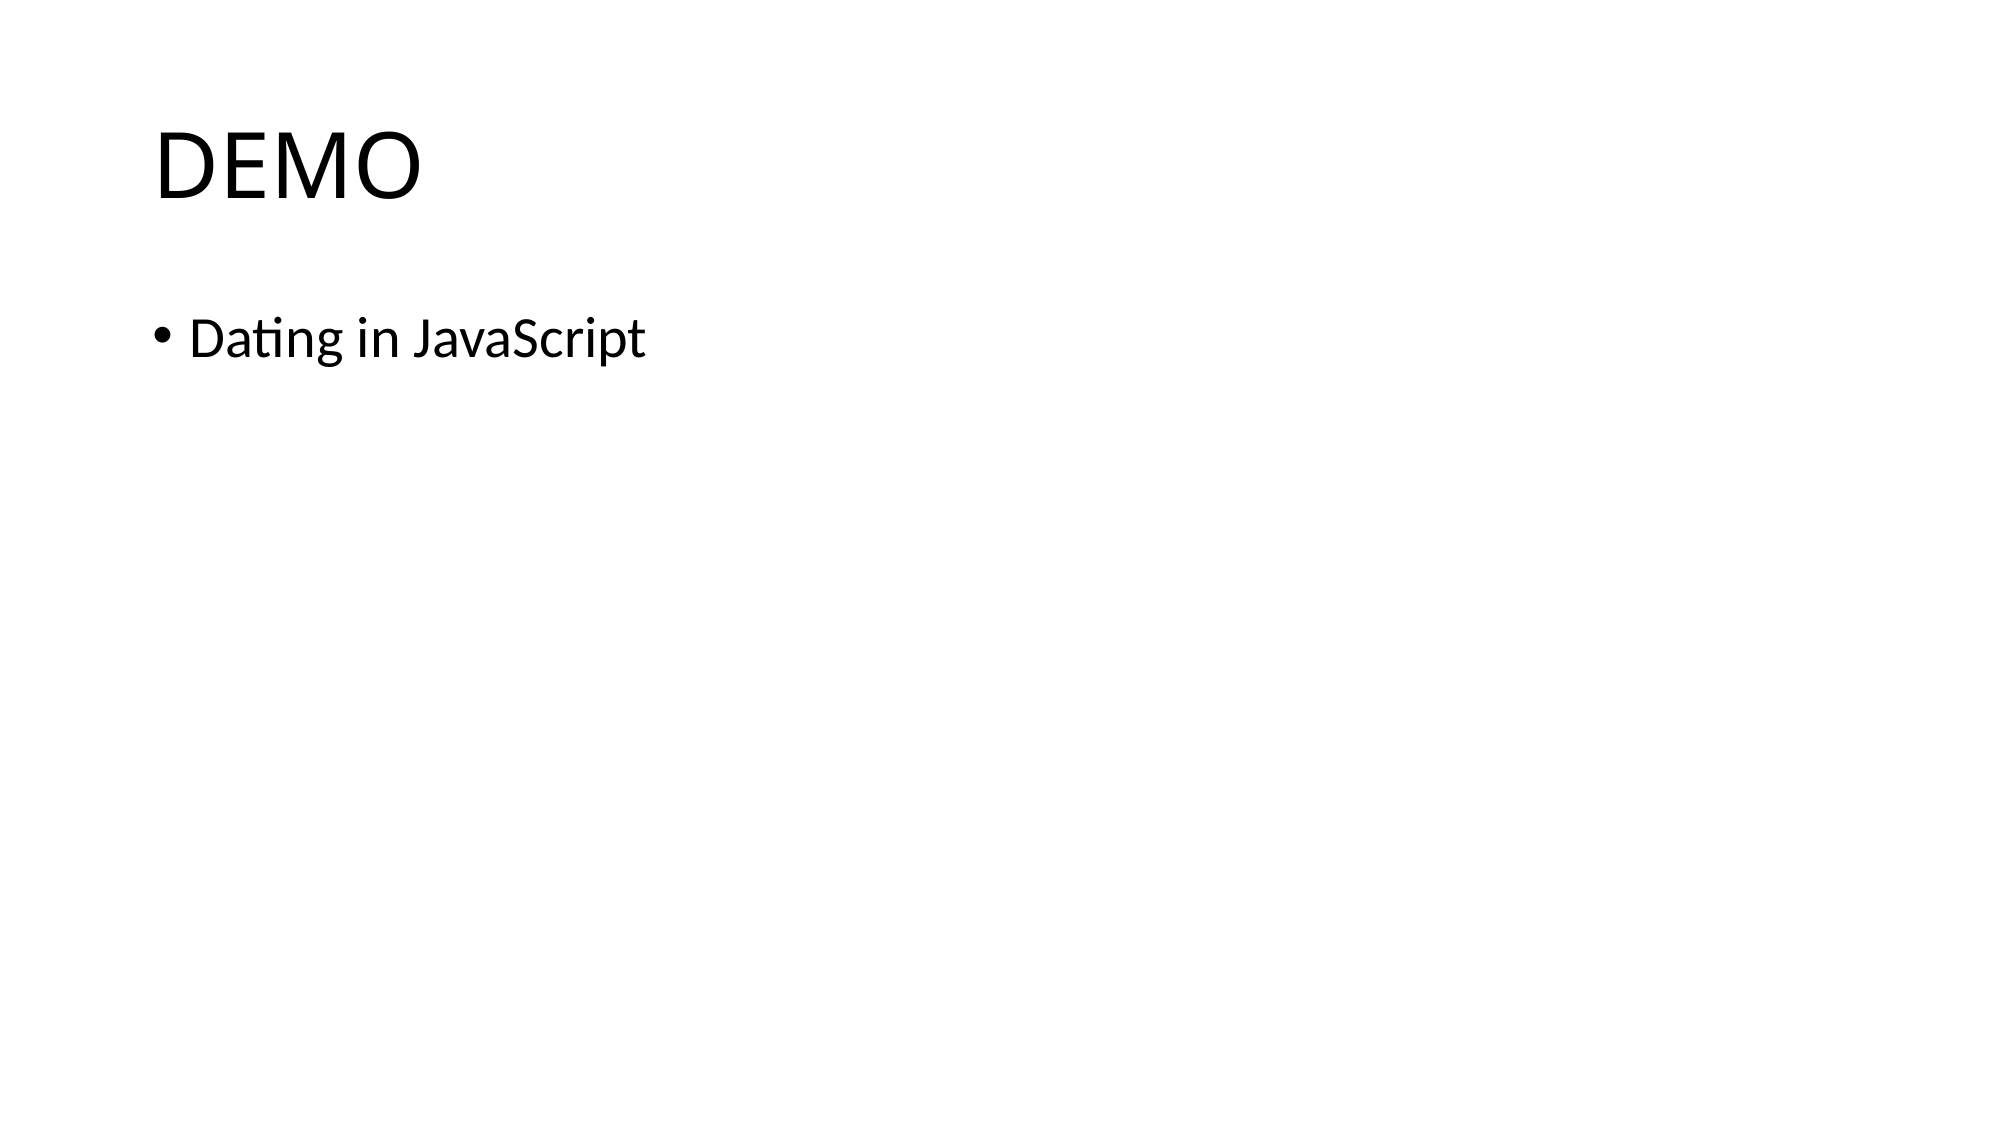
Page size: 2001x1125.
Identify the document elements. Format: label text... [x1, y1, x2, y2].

title DEMO [137, 59, 1863, 278]
list Dating in JavaScript [137, 299, 1863, 1014]
